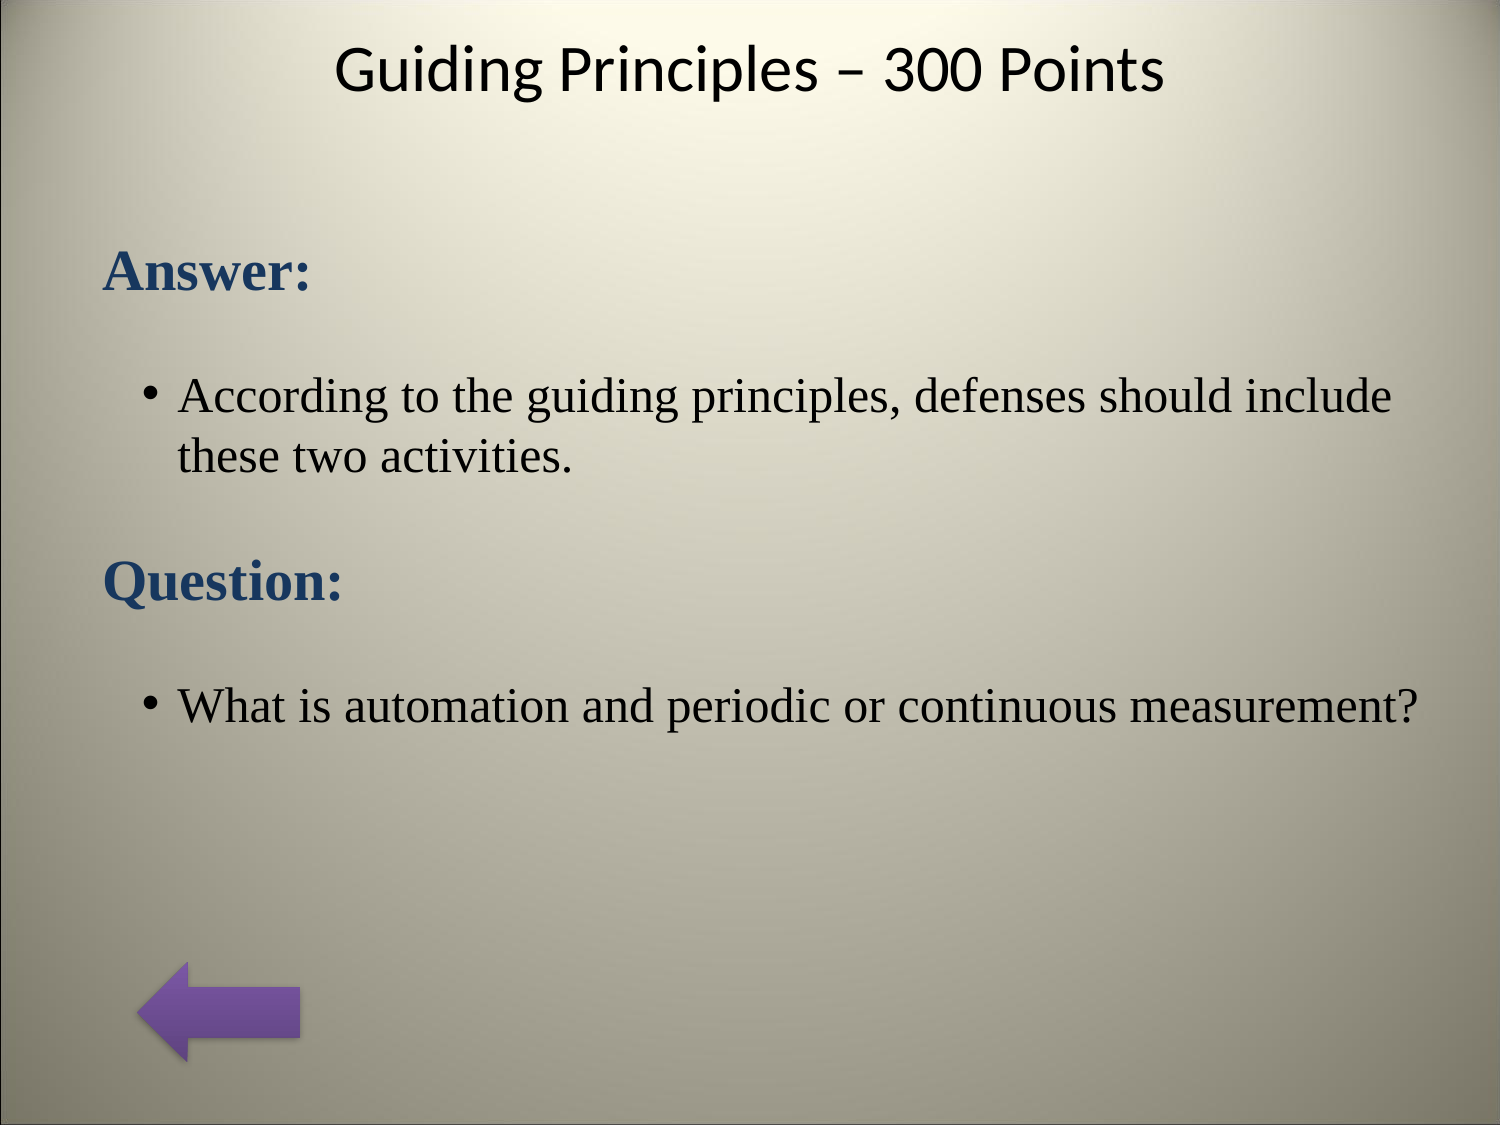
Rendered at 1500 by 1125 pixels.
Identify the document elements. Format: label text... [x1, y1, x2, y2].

picture [0, 0, 1500, 1125]
title Guiding Principles – 300 Points [75, 0, 1425, 130]
text_box [137, 962, 300, 1063]
text_box Answer: According to the guiding principles, defenses should include these two activities. Question: What is automation and periodic or continuous measurement? [87, 224, 1438, 740]
